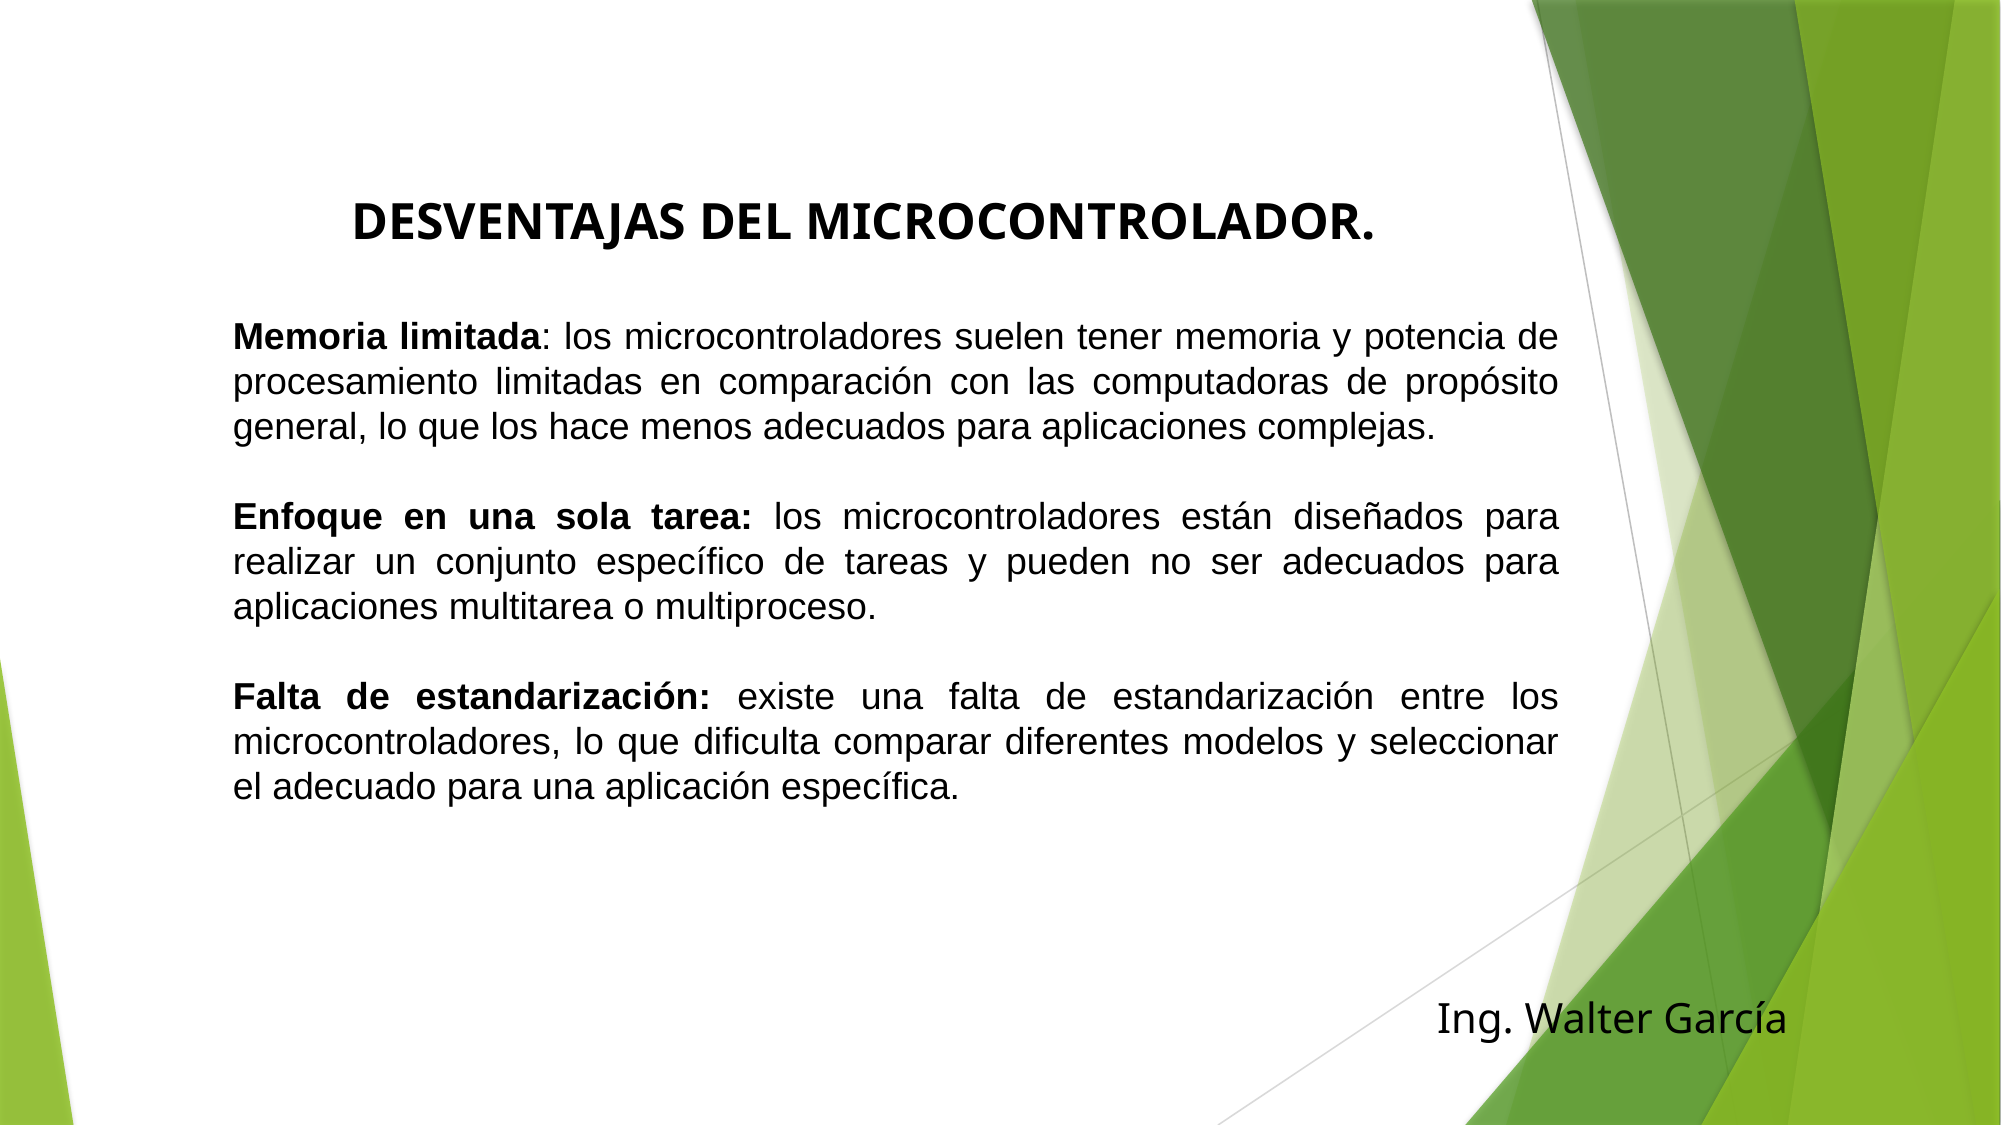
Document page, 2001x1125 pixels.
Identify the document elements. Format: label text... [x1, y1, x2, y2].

text_box desVentajas del microcontrolador. [218, 105, 1510, 258]
text_box Ing. Walter García [1414, 990, 1944, 1051]
text_box Memoria limitada: los microcontroladores suelen tener memoria y potencia de procesamiento limitadas en comparación con las computadoras de propósito general, lo que los hace menos adecuados para aplicaciones complejas. Enfoque en una sola tarea: los microcontroladores están diseñados para realizar un conjunto específico de tareas y pueden no ser adecuados para aplicaciones multitarea o multiproceso. Falta de estandarización: existe una falta de estandarización entre los microcontroladores, lo que dificulta comparar diferentes modelos y seleccionar el adecuado para una aplicación específica. [218, 304, 1574, 905]
